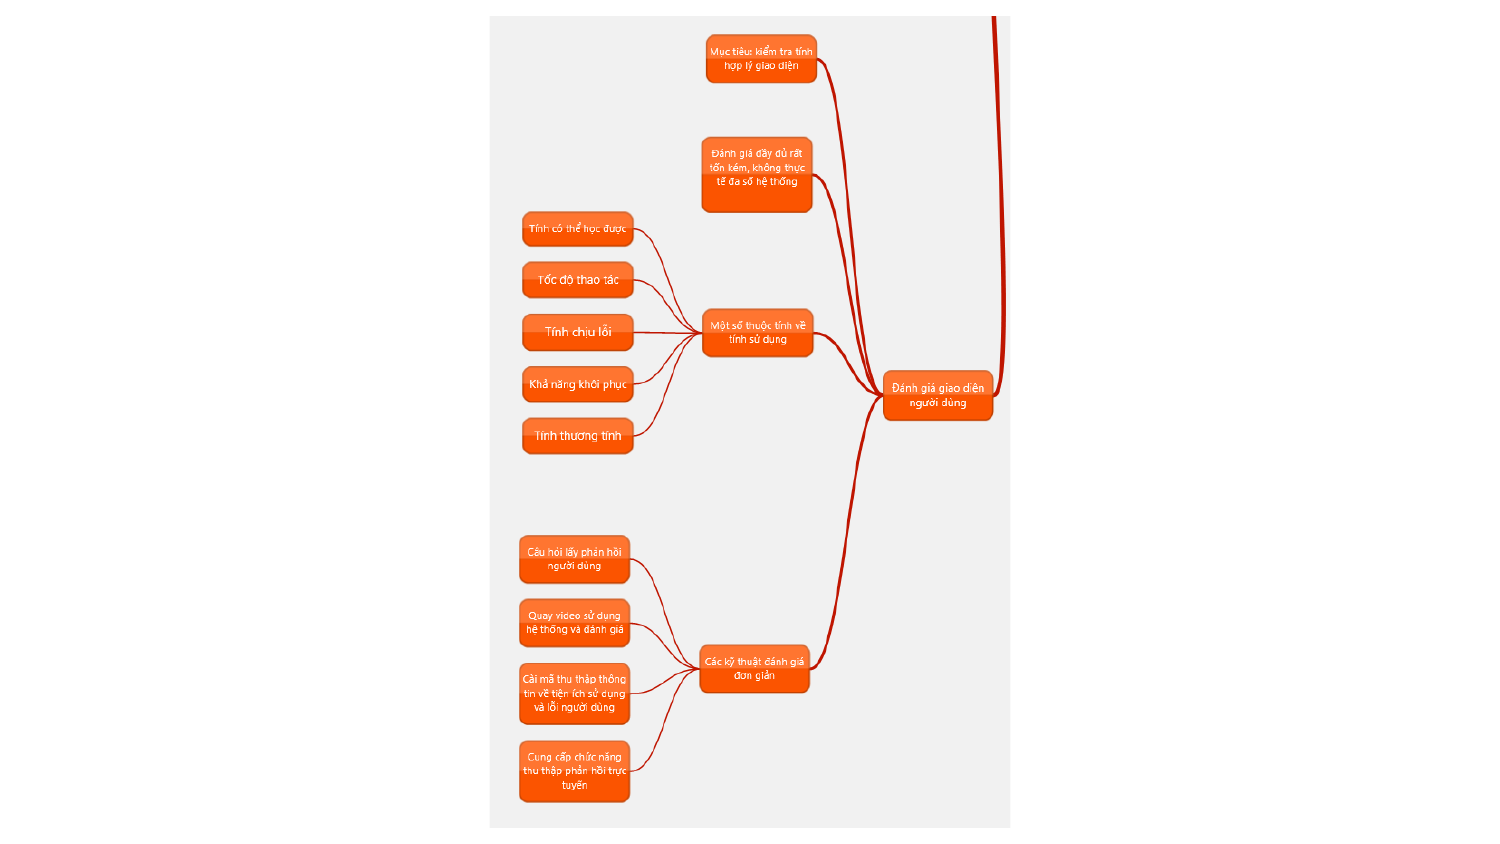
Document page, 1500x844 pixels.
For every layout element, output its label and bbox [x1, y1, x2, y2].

picture [489, 16, 1011, 828]
